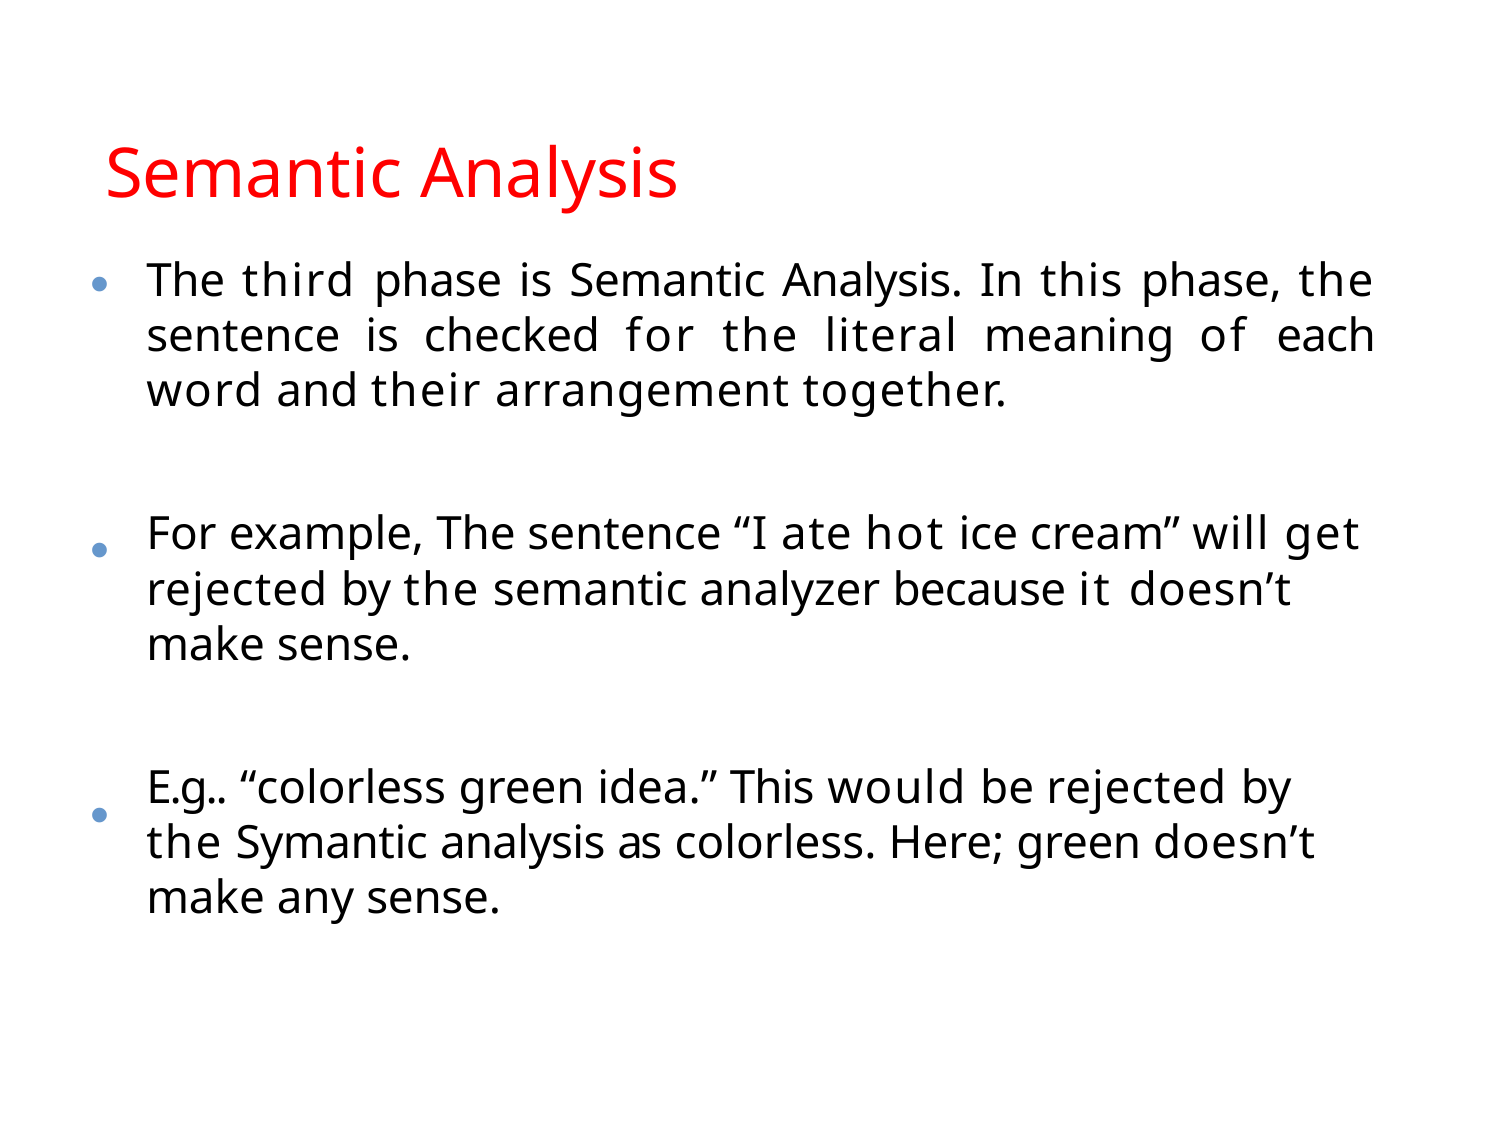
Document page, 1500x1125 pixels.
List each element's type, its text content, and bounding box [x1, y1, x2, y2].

text_box • [87, 246, 111, 314]
text_box • [87, 777, 111, 845]
text_box The third phase is Semantic Analysis. In this phase, the sentence is checked for the literal meaning of each word and their arrangement together. For example, The sentence “I ate hot ice cream” will get rejected by the semantic analyzer because it doesn’t make sense. E.g.. “colorless green idea.” This would be rejected by the Symantic analysis as colorless. Here; green doesn’t make any sense. [144, 249, 1413, 995]
text_box • [87, 512, 111, 580]
title Semantic Analysis [103, 73, 1397, 264]
